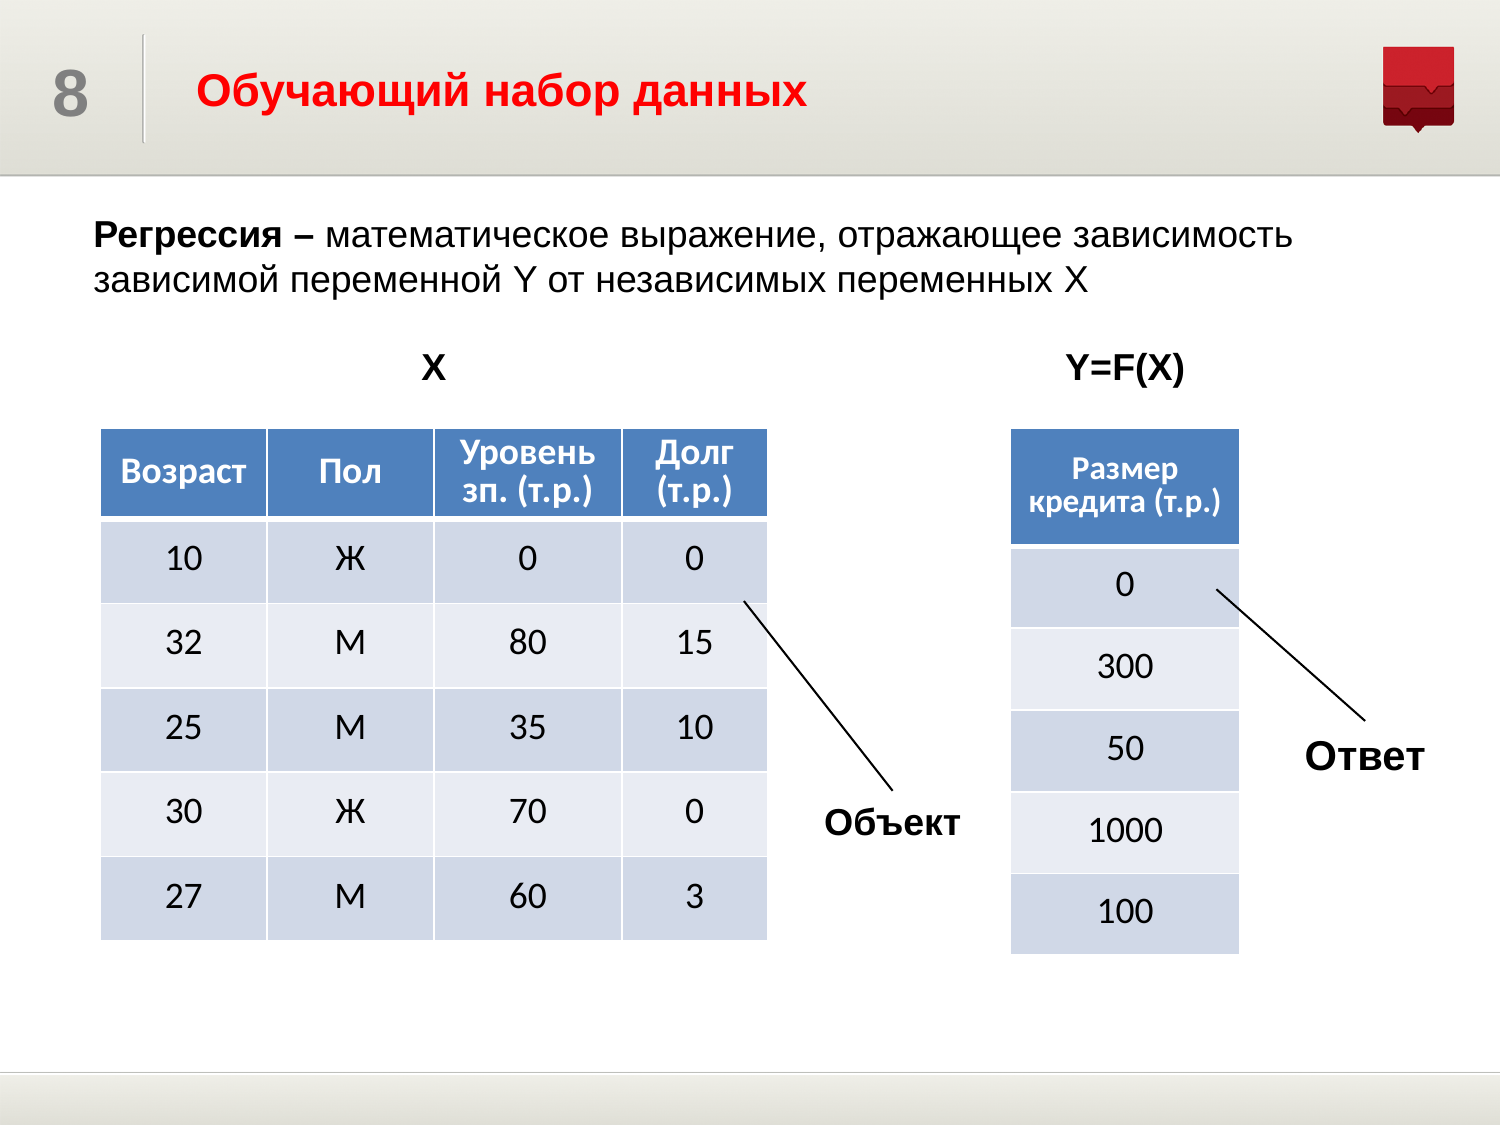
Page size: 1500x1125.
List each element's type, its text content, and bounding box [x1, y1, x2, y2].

table_cell 70 [435, 773, 621, 856]
table_header Пол [268, 429, 433, 516]
text_box Ответ [1277, 720, 1453, 786]
table_cell 35 [435, 689, 621, 771]
table_cell 32 [101, 604, 266, 687]
table_cell М [268, 689, 433, 771]
table_header Долг (т.р.) [623, 429, 767, 516]
table_cell 0 [623, 773, 767, 856]
table_cell 27 [101, 857, 266, 940]
table_cell 100 [1011, 874, 1239, 954]
table_cell 50 [1011, 711, 1239, 791]
table_cell 1000 [1011, 793, 1239, 873]
table_cell М [268, 857, 433, 940]
table_cell Ж [268, 522, 433, 603]
title Обучающий набор данных [181, 0, 1324, 176]
table_cell 10 [623, 689, 738, 771]
text_box Объект [805, 790, 981, 851]
text_box X [395, 335, 473, 396]
table_cell 3 [623, 857, 767, 940]
table_cell Ж [268, 773, 433, 856]
table_cell 25 [101, 689, 266, 771]
table_cell 60 [435, 857, 621, 940]
table_cell 15 [623, 604, 739, 687]
table_cell М [268, 604, 433, 687]
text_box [743, 600, 893, 791]
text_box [1216, 589, 1366, 722]
table_cell 10 [101, 522, 266, 603]
table_cell 0 [435, 522, 621, 603]
table_cell 0 [1011, 549, 1239, 627]
table_header Уровень зп. (т.р.) [435, 429, 621, 516]
table_cell 30 [101, 773, 266, 856]
table_header Возраст [101, 429, 266, 516]
picture [0, 0, 1500, 1125]
table_cell 0 [623, 522, 767, 603]
text_box Регрессия – математическое выражение, отражающее зависимость зависимой переменной Y от независимых переменных X [78, 202, 1417, 308]
table_header Размер кредита (т.р.) [1011, 429, 1239, 544]
table_cell 80 [435, 604, 621, 687]
table_cell 300 [1011, 629, 1211, 709]
text_box Y=F(X) [999, 335, 1251, 396]
